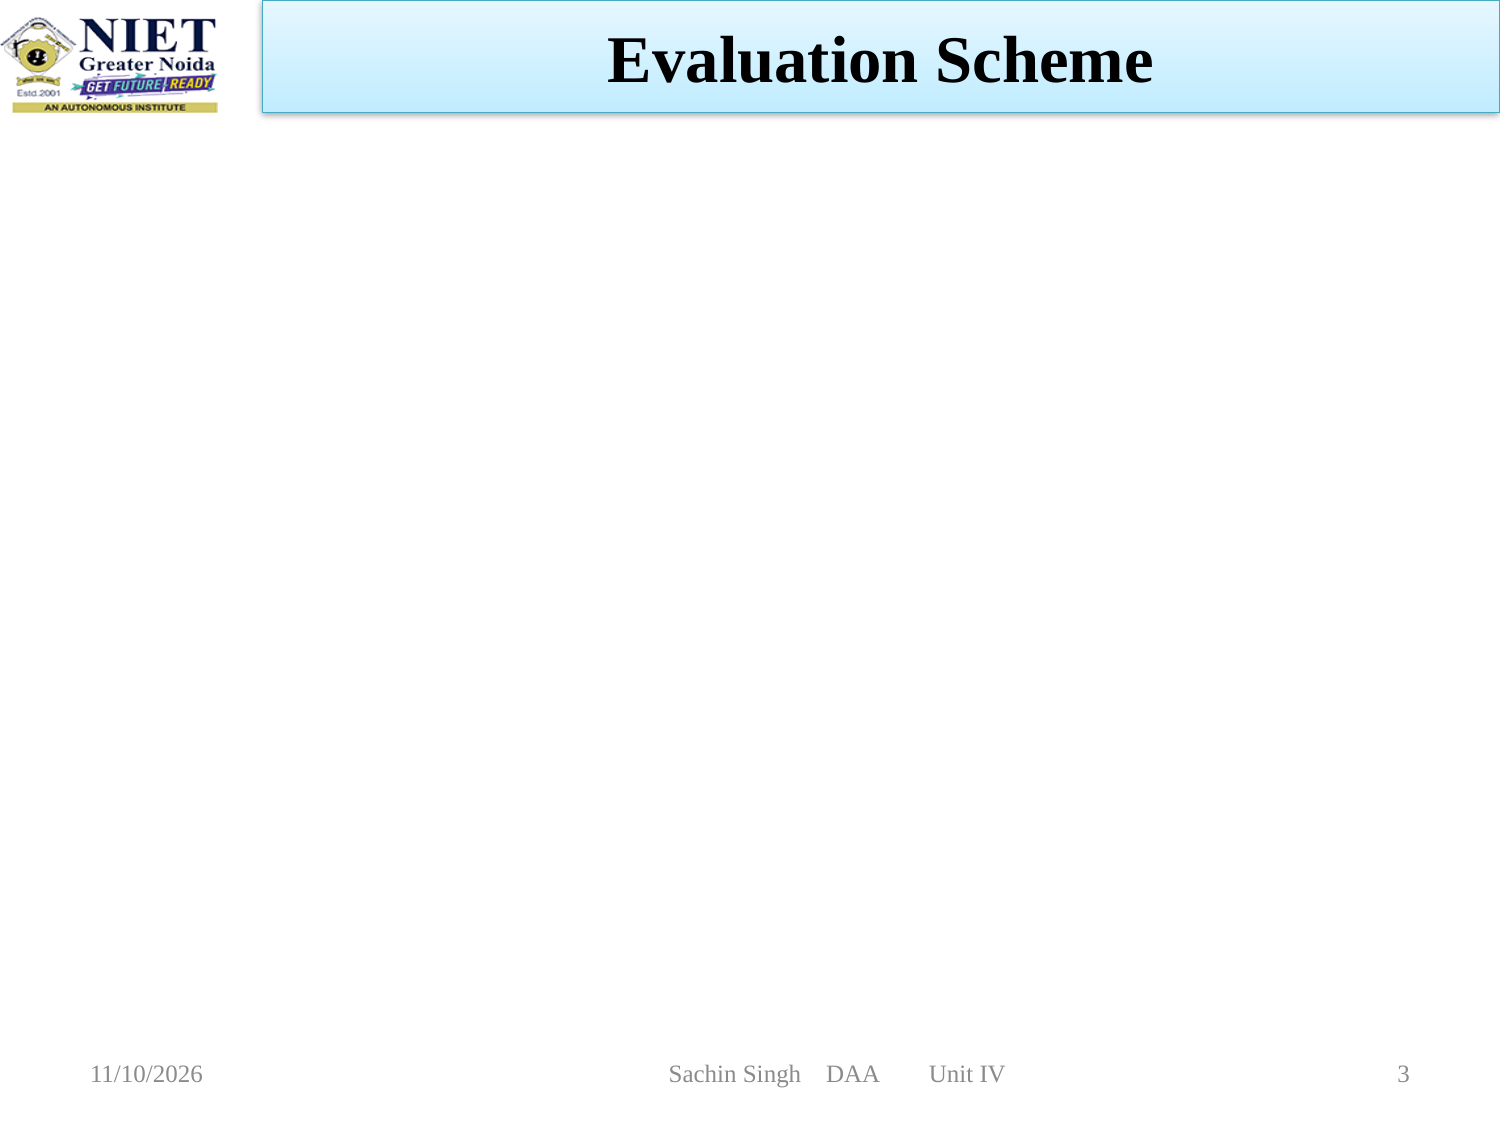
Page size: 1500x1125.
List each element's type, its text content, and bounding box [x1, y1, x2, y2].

picture [0, 16, 218, 113]
text_box Evaluation Scheme [262, 0, 1500, 113]
footer Sachin Singh DAA Unit IV [474, 1042, 1074, 1103]
slide_number 3 [1074, 1042, 1425, 1103]
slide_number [75, 1042, 425, 1103]
